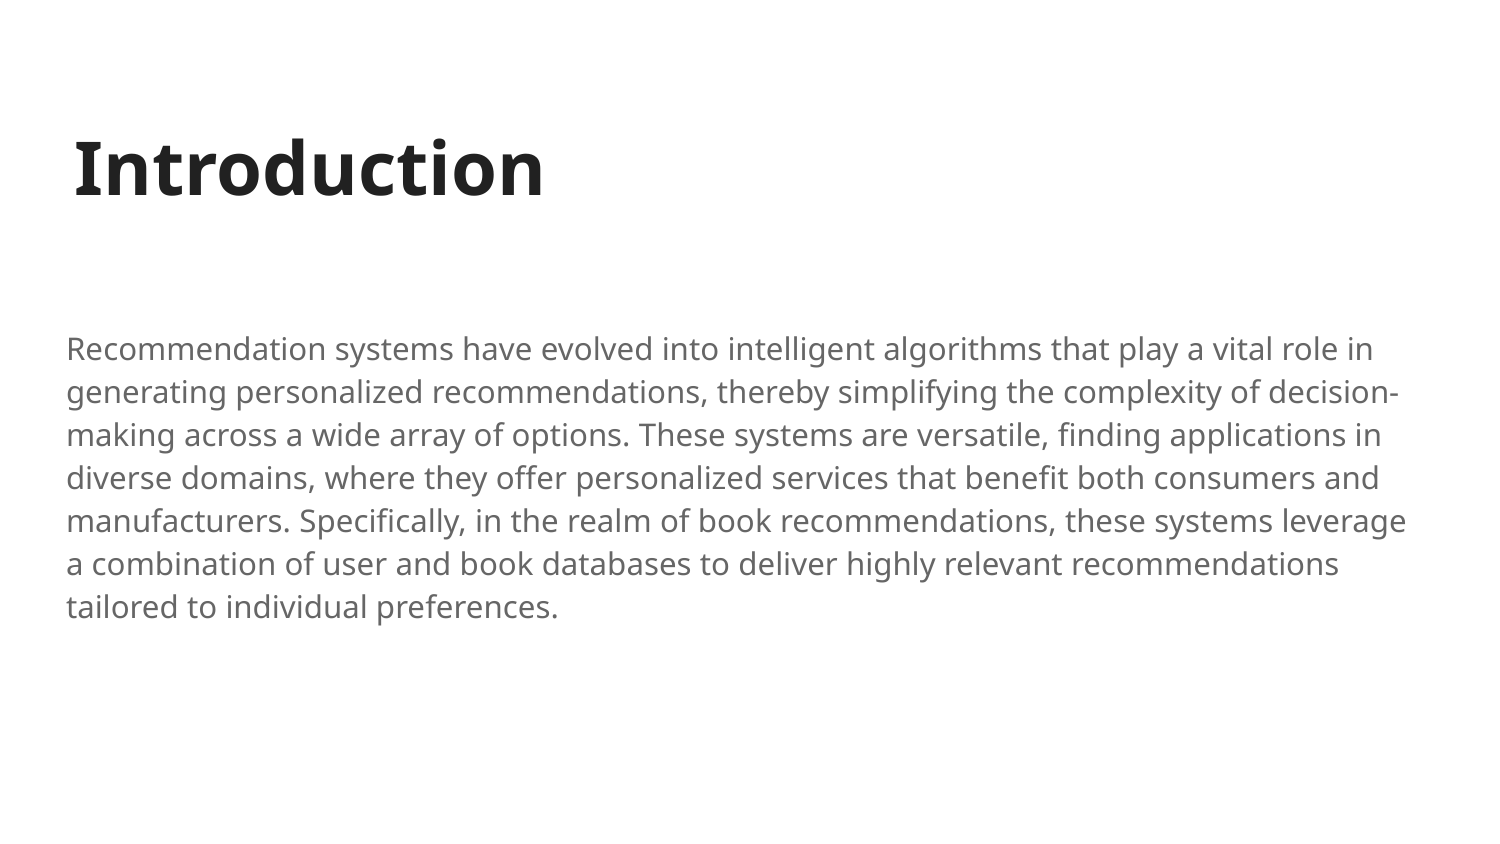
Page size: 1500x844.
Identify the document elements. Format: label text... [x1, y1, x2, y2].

list Recommendation systems have evolved into intelligent algorithms that play a vital role in generating personalized recommendations, thereby simplifying the complexity of decision-making across a wide array of options. These systems are versatile, finding applications in diverse domains, where they offer personalized services that benefit both consumers and manufacturers. Specifically, in the realm of book recommendations, these systems leverage a combination of user and book databases to deliver highly relevant recommendations tailored to individual preferences. [51, 308, 1449, 681]
title Introduction [59, 101, 1458, 233]
